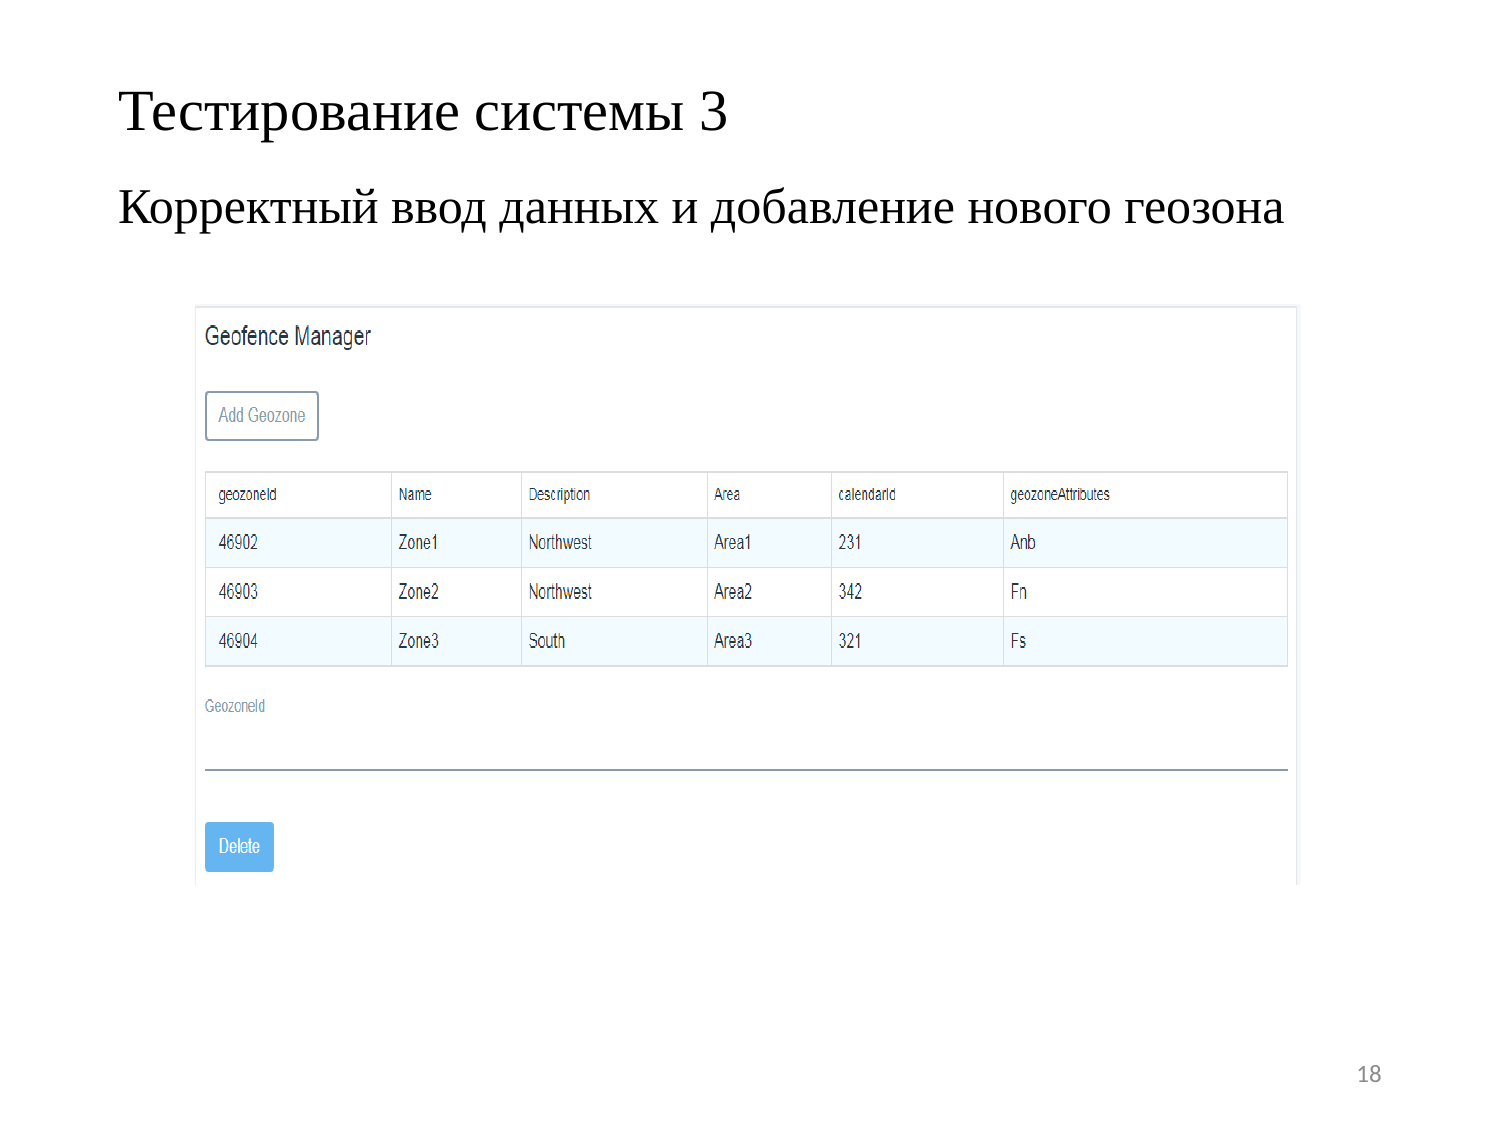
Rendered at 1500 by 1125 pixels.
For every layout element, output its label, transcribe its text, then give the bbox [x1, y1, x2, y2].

picture [194, 304, 1301, 885]
slide_number 18 [1059, 1042, 1397, 1103]
text_box Корректный ввод данных и добавление нового геозона [103, 172, 1397, 258]
title Тестирование системы 3 [103, 50, 1397, 172]
